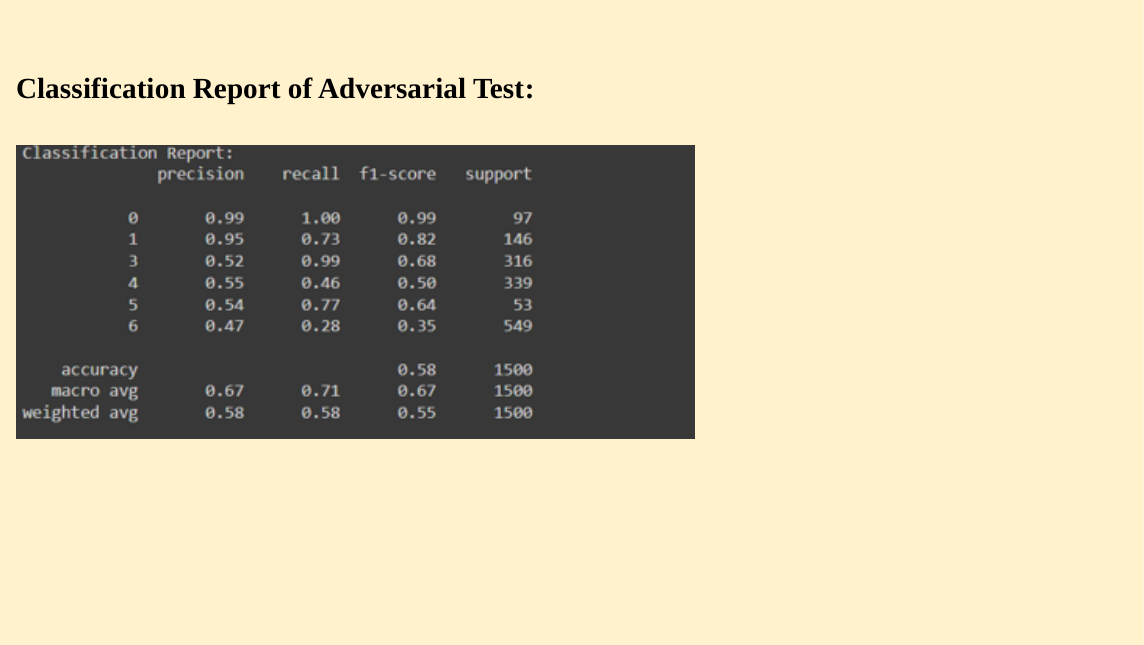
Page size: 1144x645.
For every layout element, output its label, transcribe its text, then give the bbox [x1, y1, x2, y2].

picture [16, 145, 695, 439]
text_box Classification Report of Adversarial Test: [1, 62, 550, 113]
